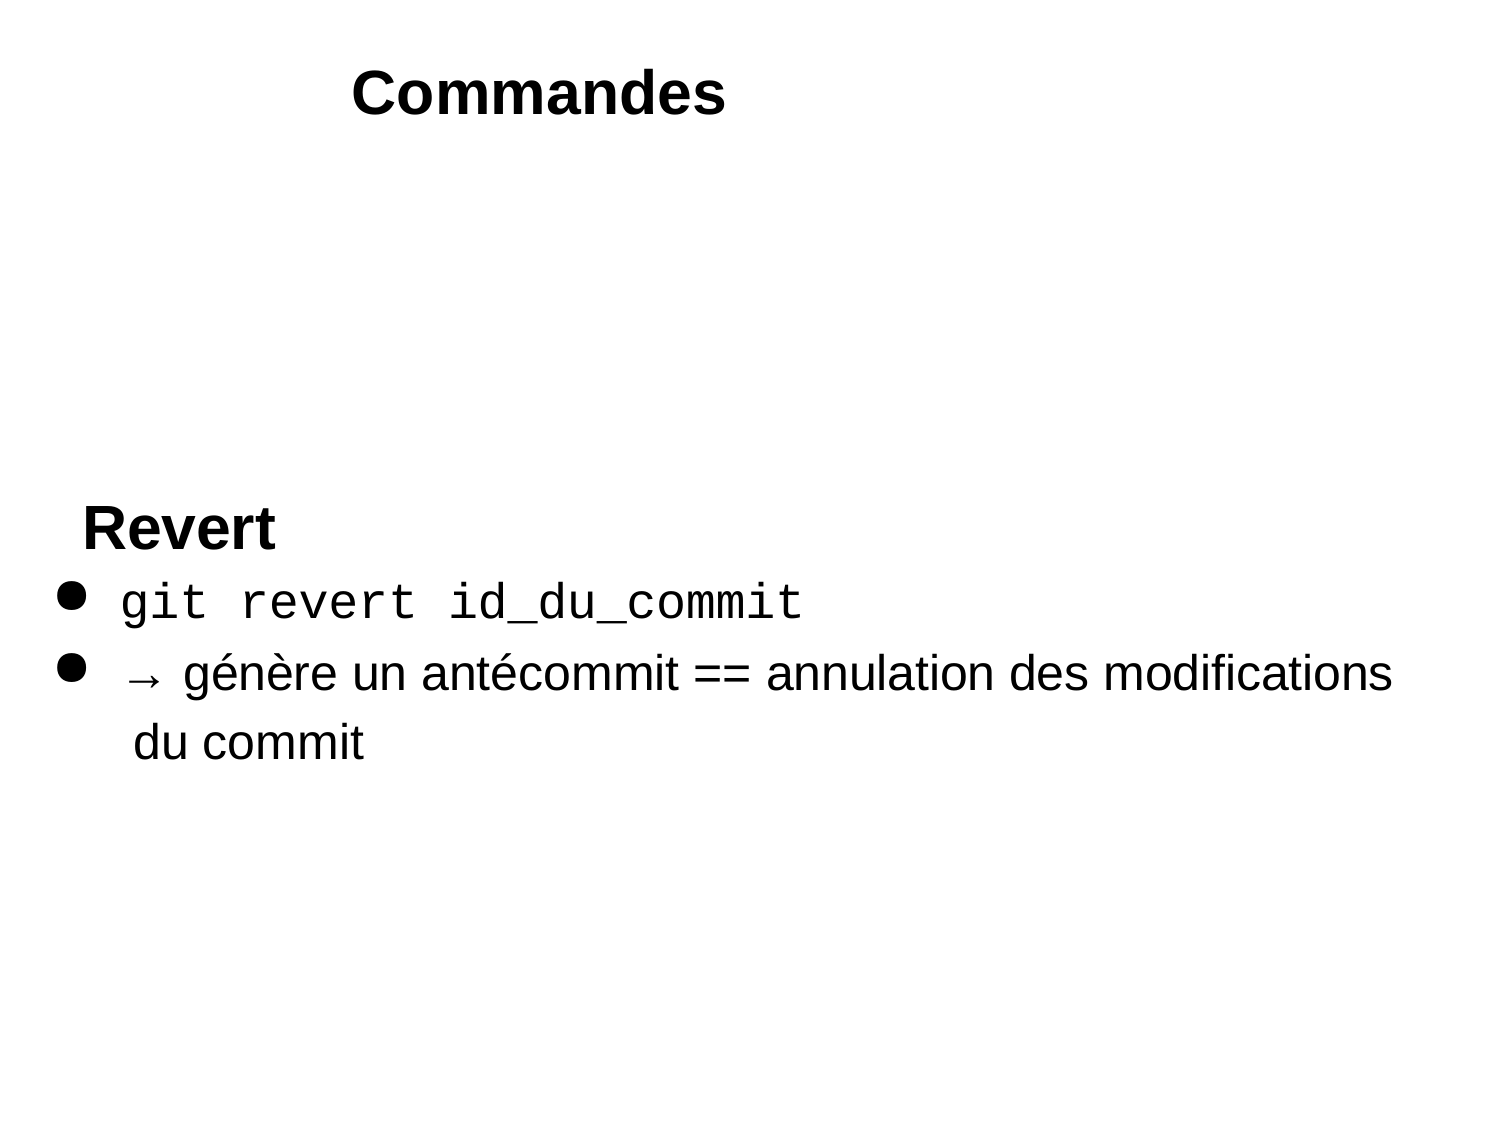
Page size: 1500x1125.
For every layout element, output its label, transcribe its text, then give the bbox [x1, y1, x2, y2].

title Commandes [349, 49, 729, 240]
text_box Revert git revert id_du_commit → génère un antécommit == annulation des modifications du commit [49, 477, 1397, 770]
